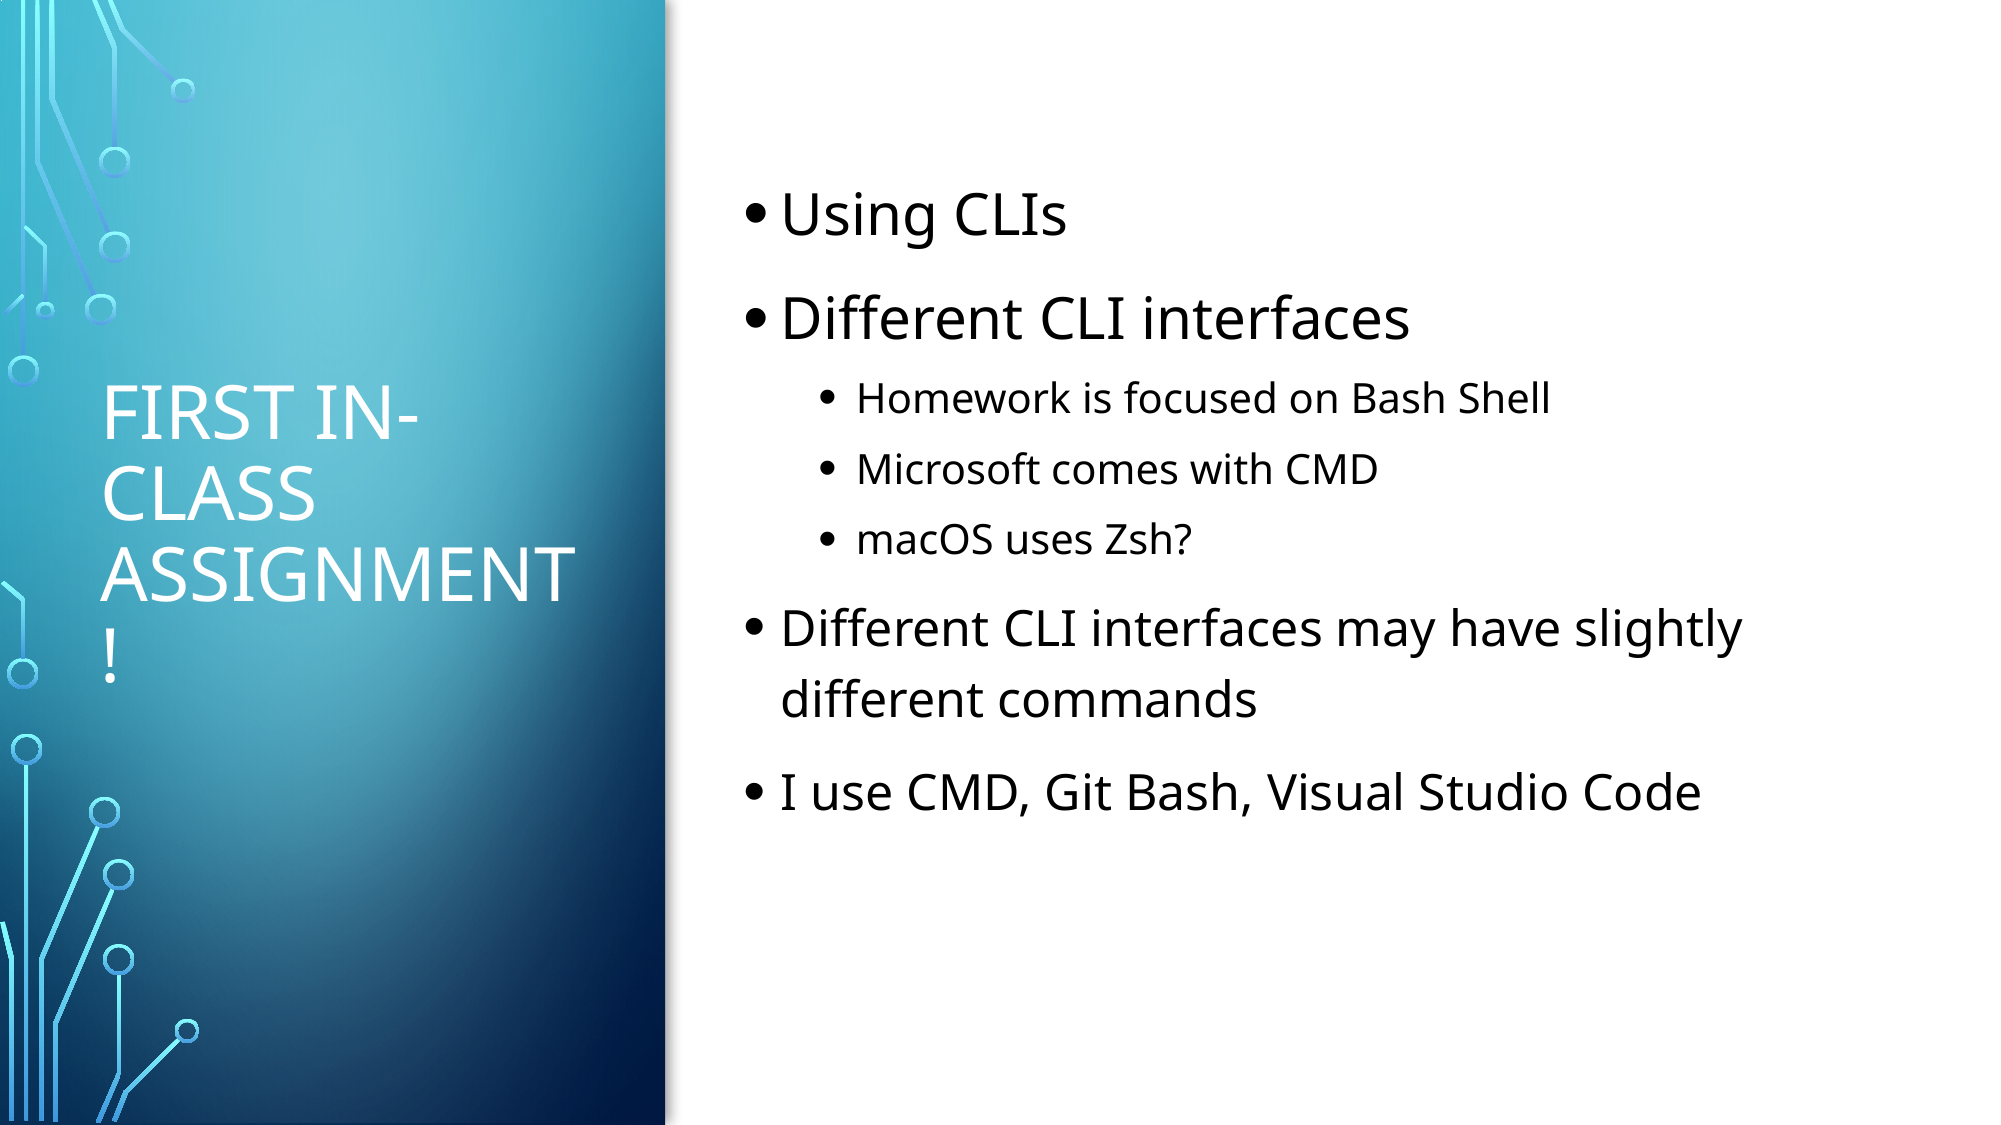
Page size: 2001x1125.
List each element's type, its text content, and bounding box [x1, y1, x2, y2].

list Using CLIs Different CLI interfaces Homework is focused on Bash Shell Microsoft comes with CMD macOS uses Zsh? Different CLI interfaces may have slightly different commands I use CMD, Git Bash, Visual Studio Code [728, 155, 1901, 1019]
text_box [678, 0, 2000, 1125]
picture [0, 0, 667, 1125]
